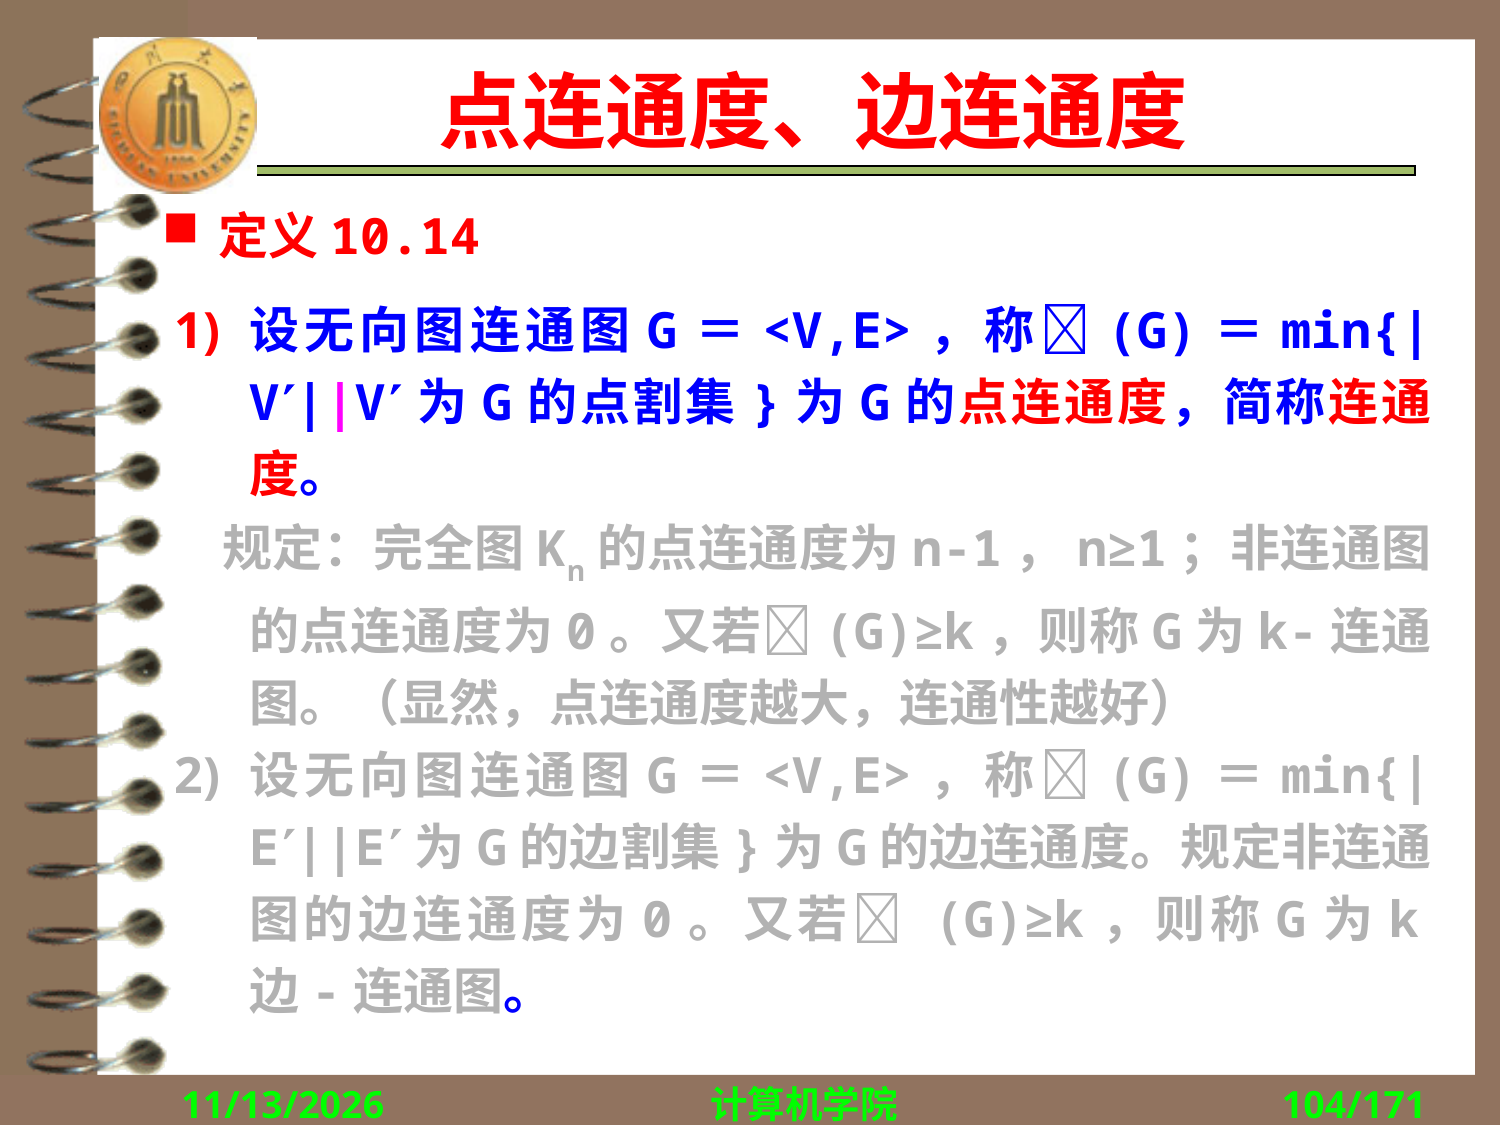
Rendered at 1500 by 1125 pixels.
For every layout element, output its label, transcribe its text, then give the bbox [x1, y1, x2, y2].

text_box 定义10.14 [147, 184, 1447, 272]
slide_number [166, 1073, 479, 1100]
slide_number 104/171 [1128, 1073, 1442, 1100]
picture [0, 0, 257, 1075]
title 点连通度、边连通度 [212, 50, 1415, 168]
text_box 设无向图连通图G＝<V,E>，称(G)＝min{|V||V为G的点割集}为G的点连通度，简称连通度。 规定：完全图Kn的点连通度为n-1，n≥1；非连通图的点连通度为0。又若(G)≥k，则称G为k-连通图。（显然，点连通度越大，连通性越好） 设无向图连通图G＝<V,E>，称(G)＝min{|E||E为G的边割集}为G的边连通度。规定非连通图的边连通度为0。又若 (G)≥k，则称G为k边-连通图。 [159, 278, 1447, 1028]
footer 计算机学院 [479, 1073, 1128, 1100]
